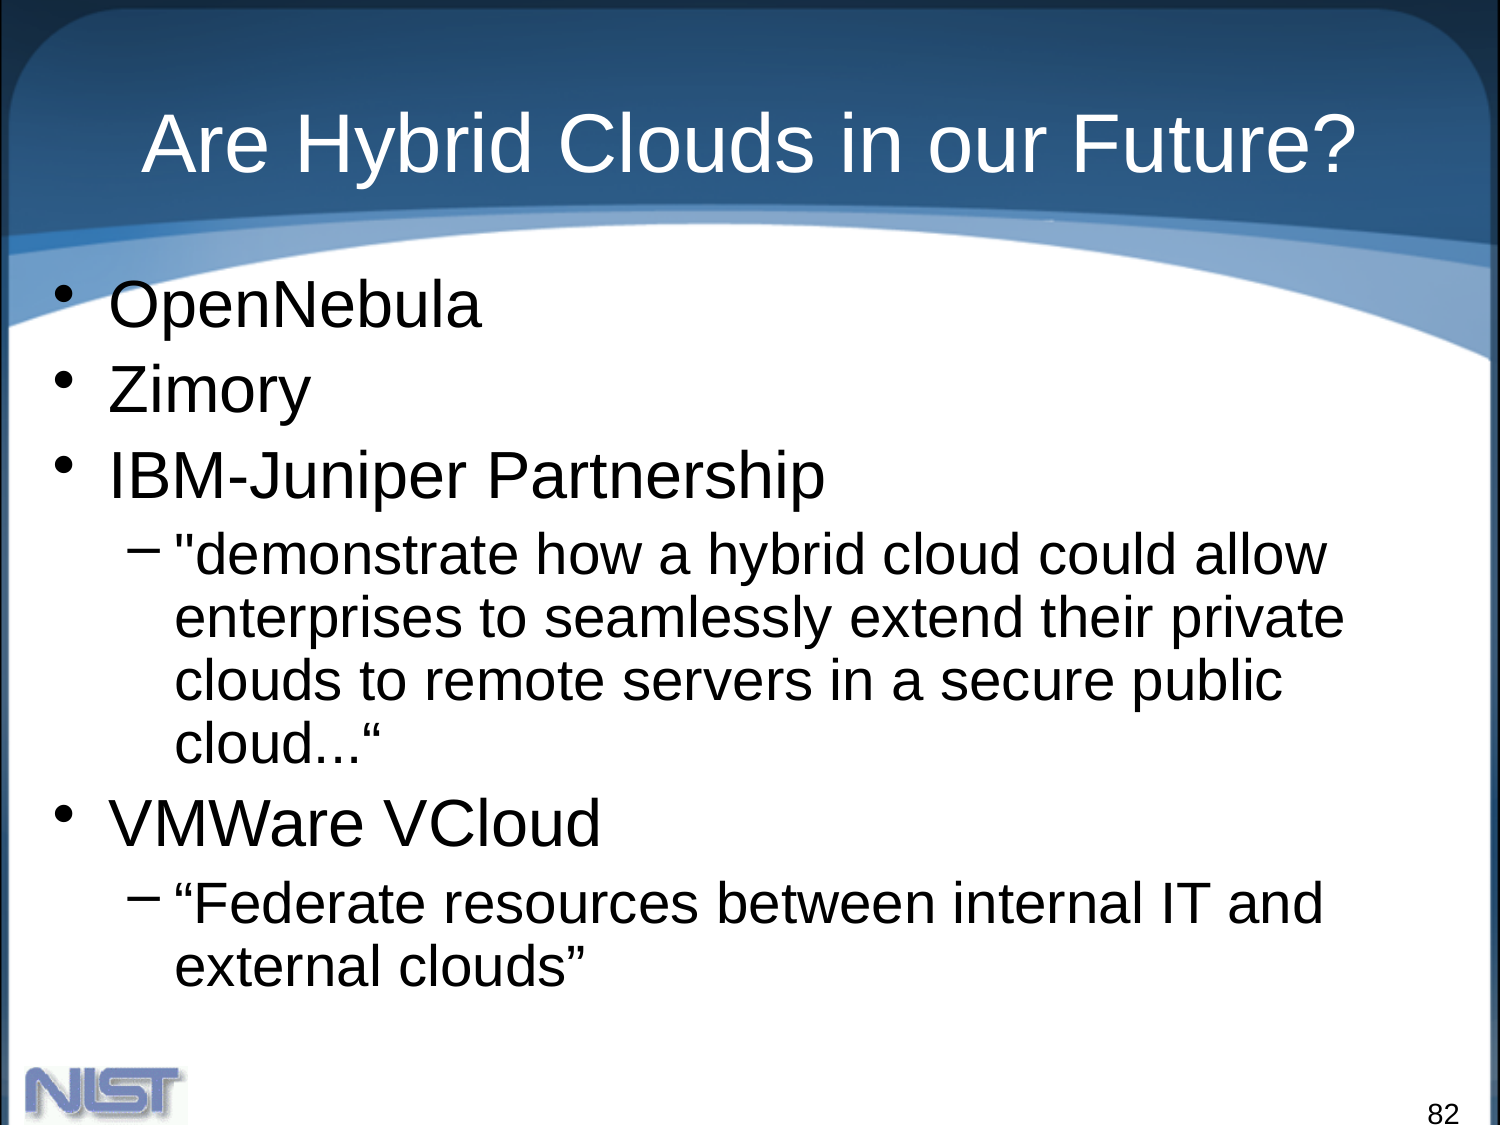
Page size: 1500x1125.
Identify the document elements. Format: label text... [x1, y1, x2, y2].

list OpenNebula Zimory IBM-Juniper Partnership "demonstrate how a hybrid cloud could allow enterprises to seamlessly extend their private clouds to remote servers in a secure public cloud...“ VMWare VCloud “Federate resources between internal IT and external clouds” [37, 262, 1463, 1063]
picture [0, 0, 1500, 1125]
slide_number 82 [1412, 1087, 1476, 1125]
title Are Hybrid Clouds in our Future? [74, 44, 1426, 233]
